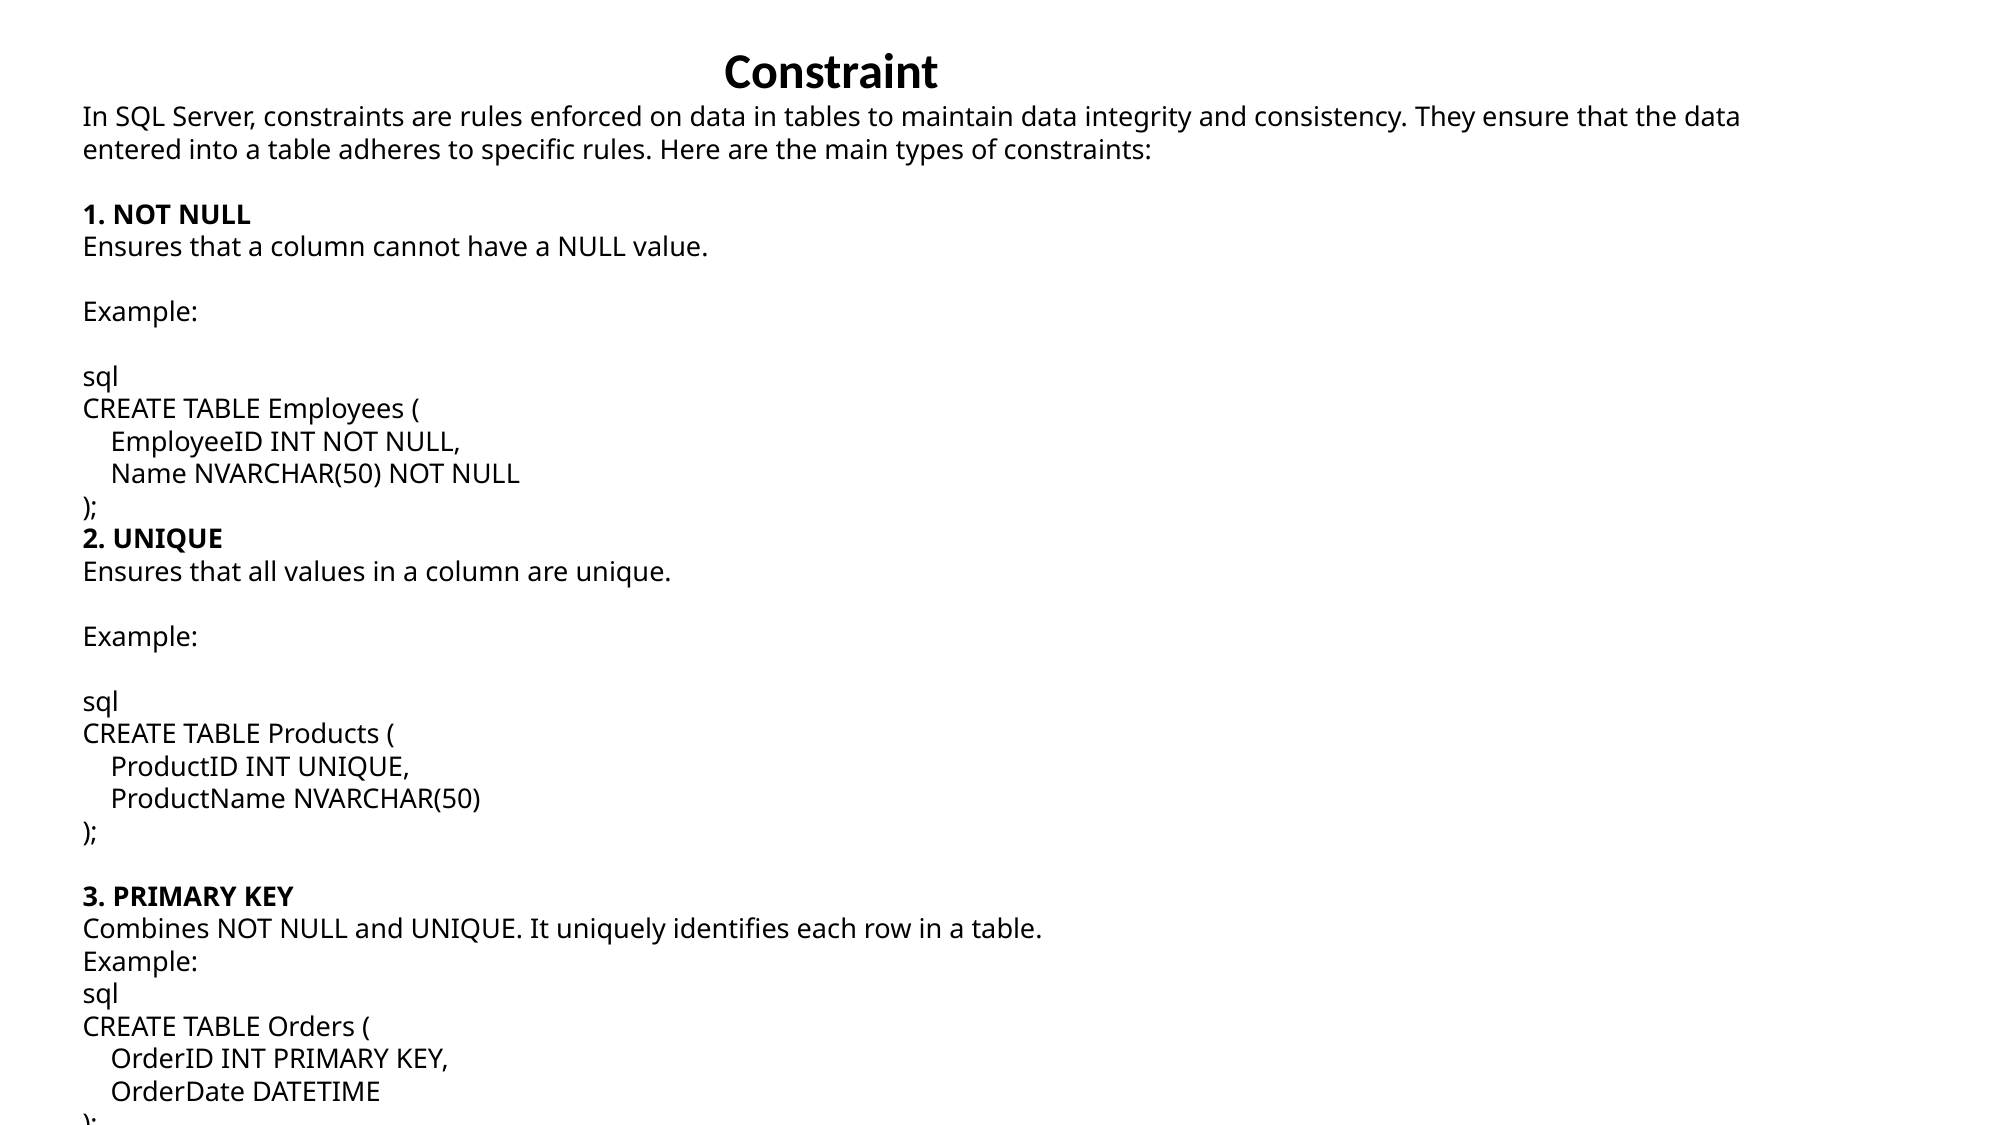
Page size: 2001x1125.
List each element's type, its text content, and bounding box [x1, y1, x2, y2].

text_box In SQL Server, constraints are rules enforced on data in tables to maintain data integrity and consistency. They ensure that the data entered into a table adheres to specific rules. Here are the main types of constraints: 1. NOT NULL Ensures that a column cannot have a NULL value. Example: sql CREATE TABLE Employees ( EmployeeID INT NOT NULL, Name NVARCHAR(50) NOT NULL ); 2. UNIQUE Ensures that all values in a column are unique. Example: sql CREATE TABLE Products ( ProductID INT UNIQUE, ProductName NVARCHAR(50) ); 3. PRIMARY KEY Combines NOT NULL and UNIQUE. It uniquely identifies each row in a table. Example: sql CREATE TABLE Orders ( OrderID INT PRIMARY KEY, OrderDate DATETIME ); [67, 92, 1830, 1125]
text_box Constraint [439, 31, 1167, 107]
